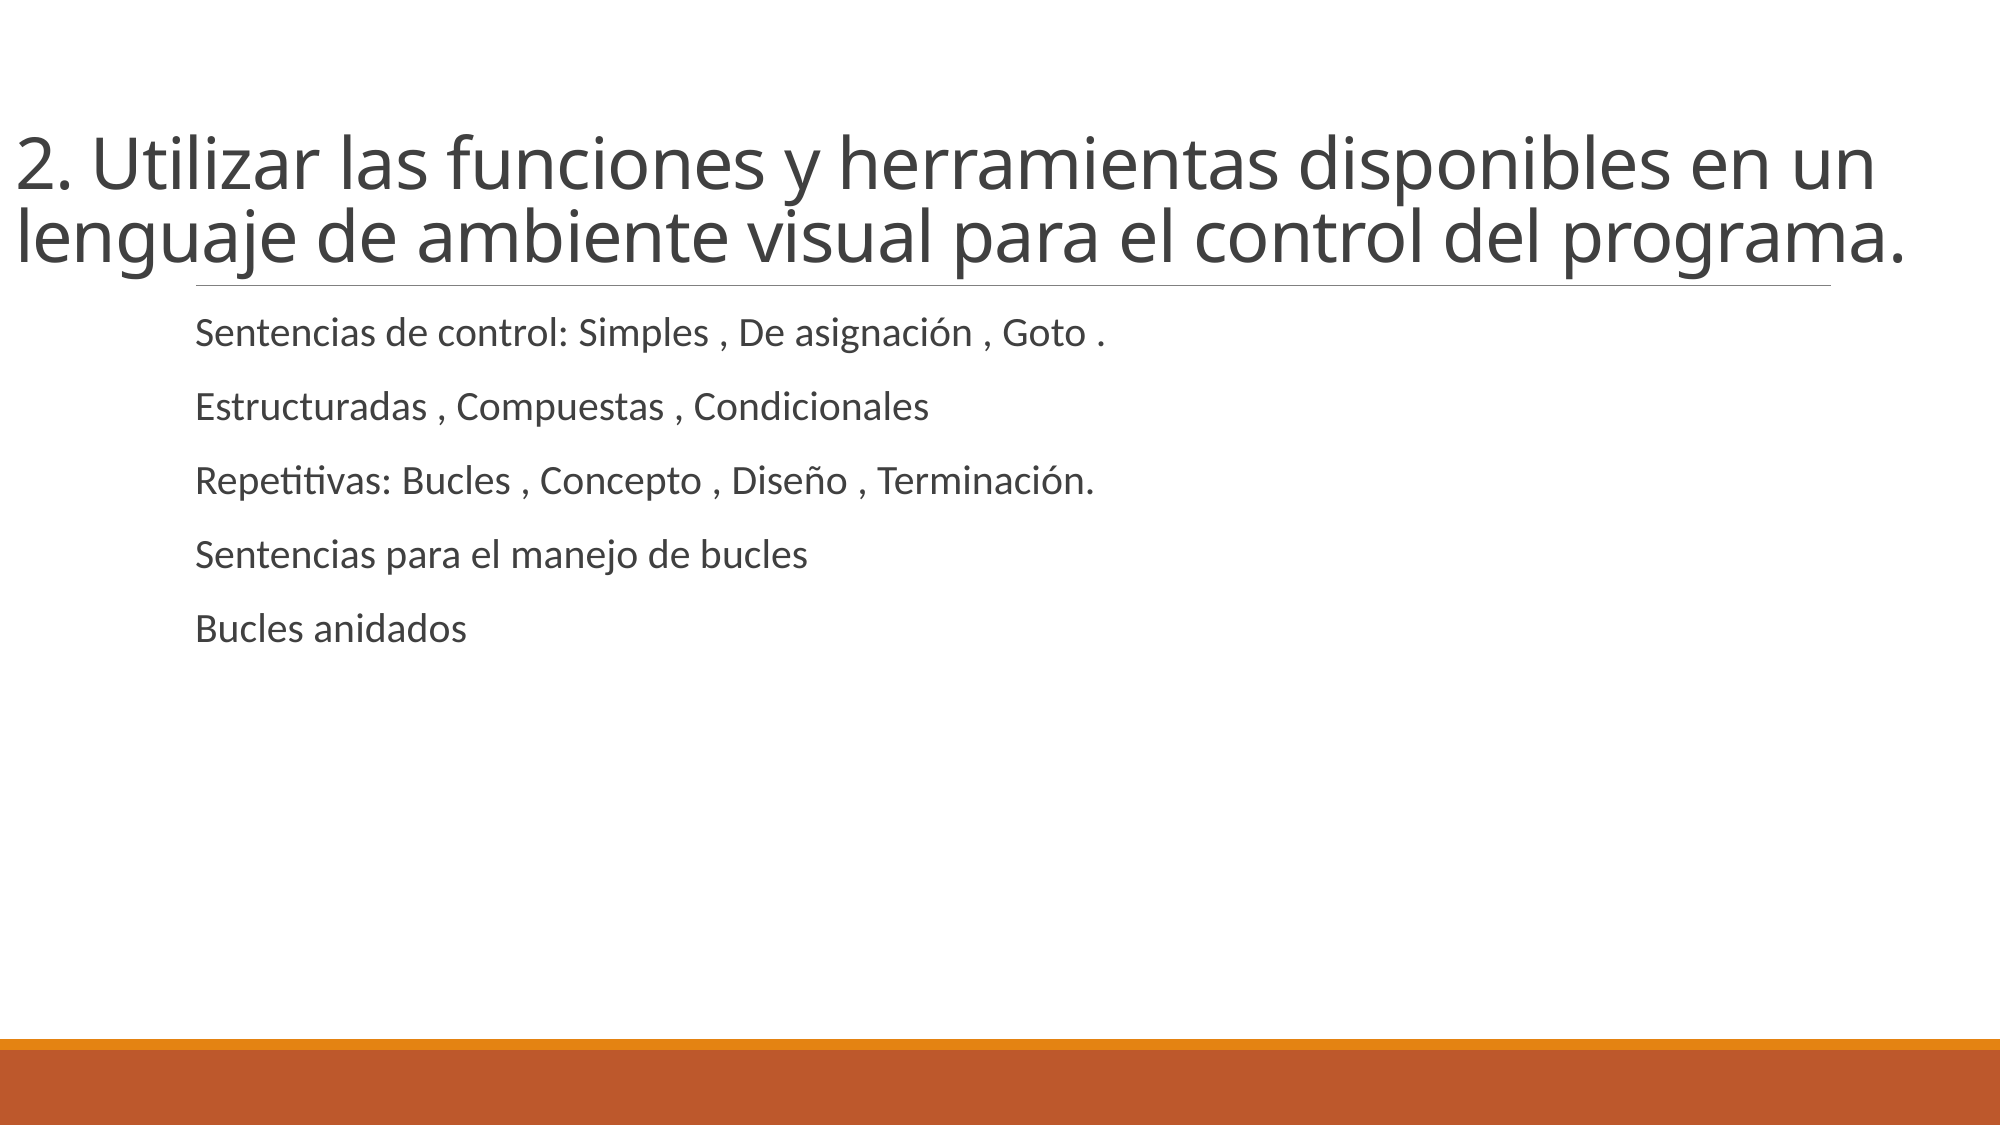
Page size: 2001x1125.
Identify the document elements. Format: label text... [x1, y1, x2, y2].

list Sentencias de control: Simples , De asignación , Goto . Estructuradas , Compuestas , Condicionales Repetitivas: Bucles , Concepto , Diseño , Terminación. Sentencias para el manejo de bucles Bucles anidados [180, 302, 1830, 963]
title 2. Utilizar las funciones y herramientas disponibles en un lenguaje de ambiente visual para el control del programa. [0, 47, 1938, 285]
